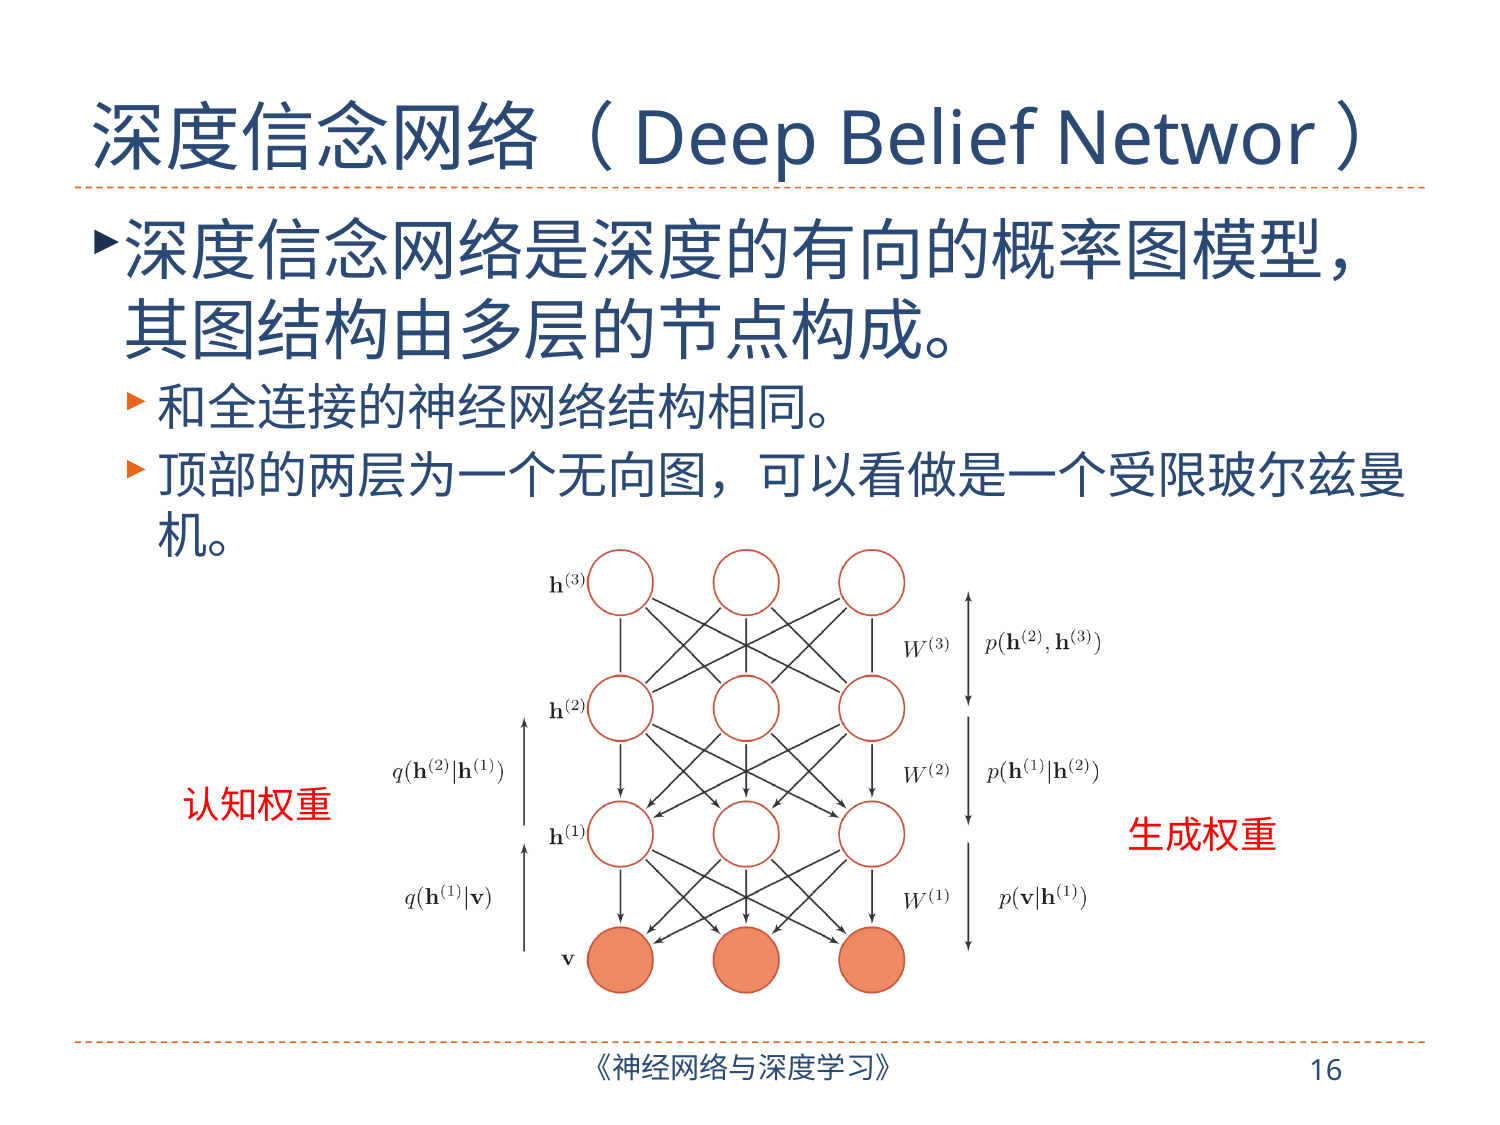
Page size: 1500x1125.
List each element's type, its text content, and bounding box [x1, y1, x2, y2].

text_box 生成权重 [1148, 803, 1293, 864]
list 深度信念网络是深度的有向的概率图模型，其图结构由多层的节点构成。 和全连接的神经网络结构相同。 顶部的两层为一个无向图，可以看做是一个受限玻尔兹曼机。 [75, 200, 1425, 1010]
picture [357, 524, 1143, 1023]
title 深度信念网络（Deep Belief Networ） [75, 24, 1425, 188]
text_box 认知权重 [168, 773, 348, 834]
